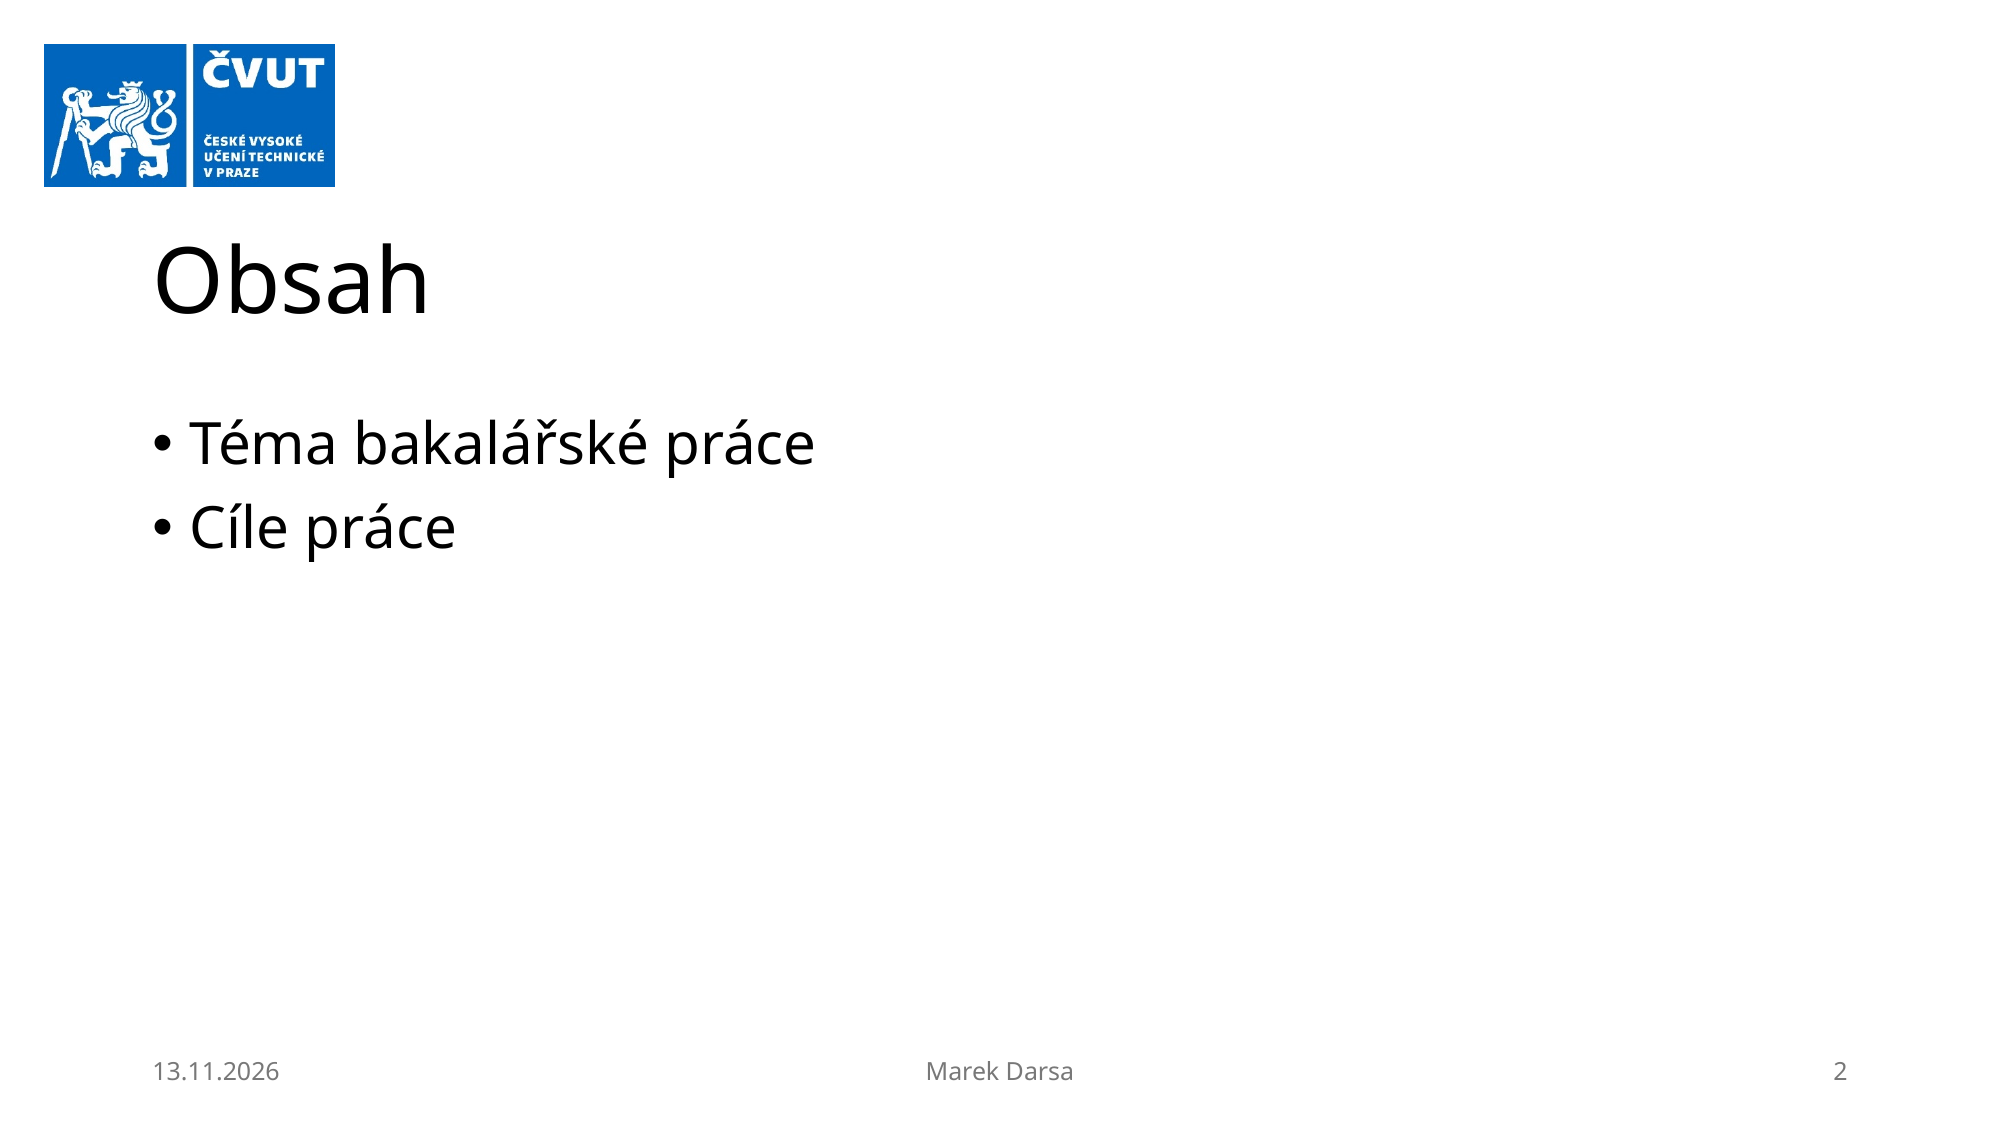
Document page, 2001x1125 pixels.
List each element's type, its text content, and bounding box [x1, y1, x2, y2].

list Téma bakalářské práce Cíle práce [137, 407, 1863, 1014]
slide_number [137, 1042, 588, 1103]
title Obsah [137, 174, 1863, 393]
slide_number 2 [1412, 1042, 1863, 1103]
footer Marek Darsa [662, 1042, 1338, 1103]
picture [44, 44, 335, 187]
